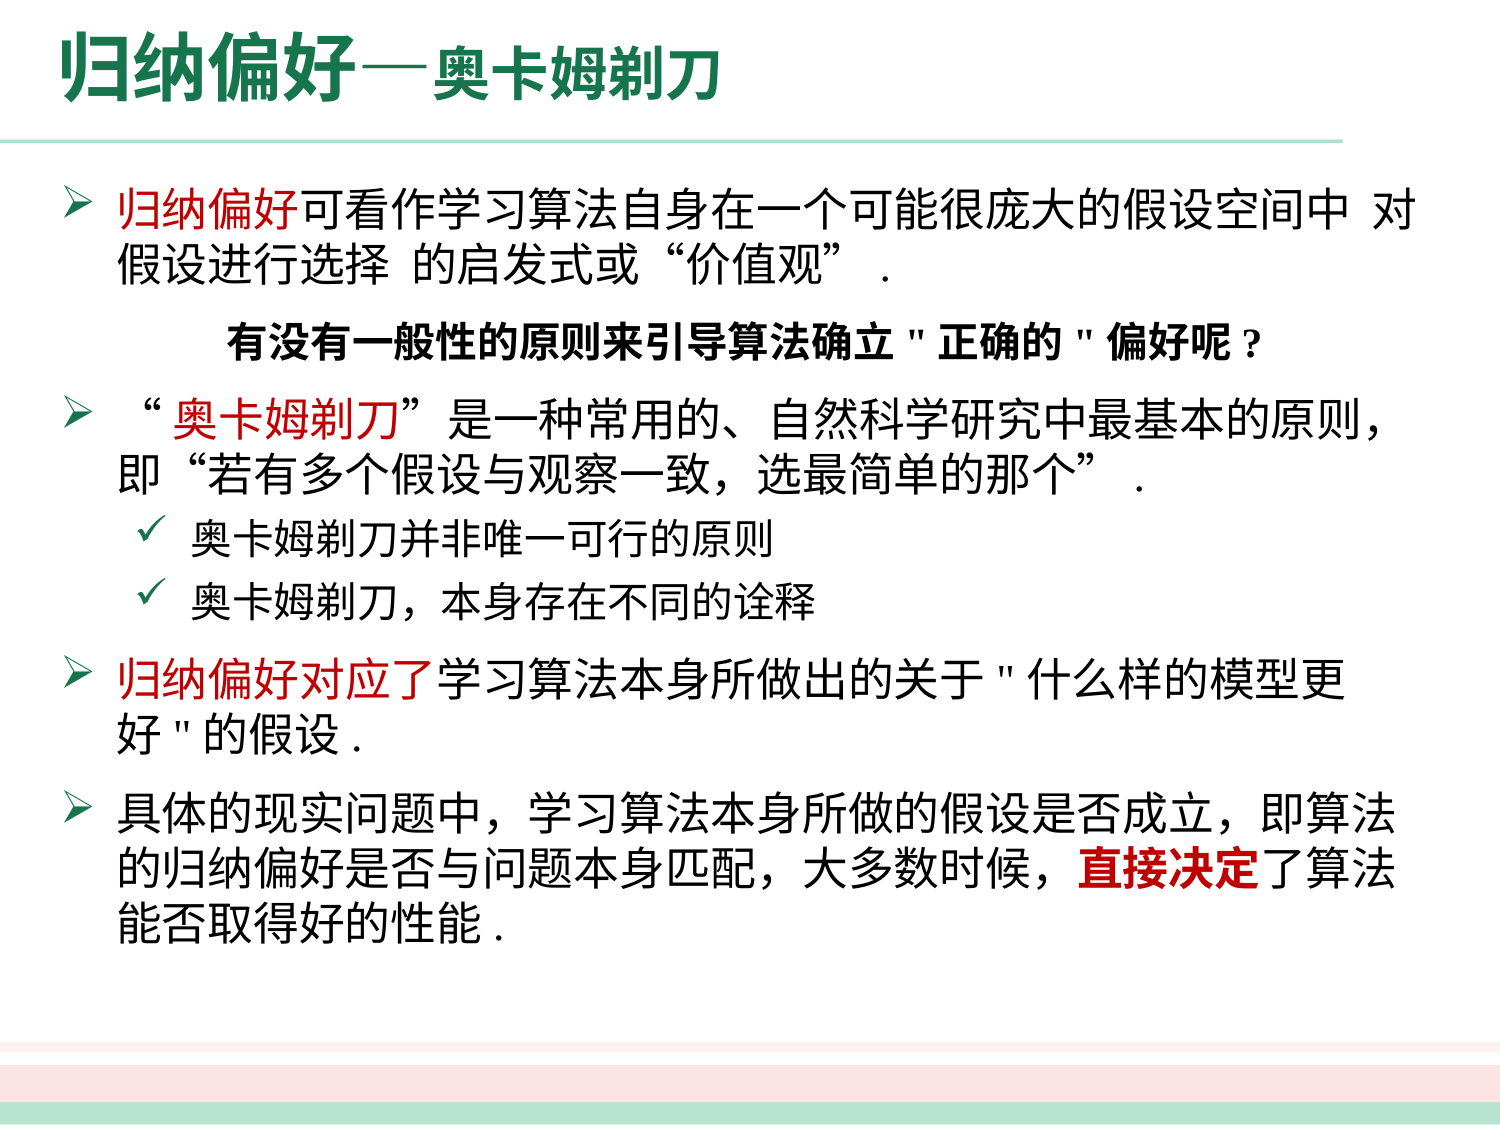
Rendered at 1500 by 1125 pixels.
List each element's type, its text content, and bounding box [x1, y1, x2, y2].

text_box [126, 645, 1194, 801]
picture [0, 0, 1500, 1125]
text_box 归纳偏好可看作学习算法自身在一个可能很庞大的假设空间中 对假设进行选择 的启发式或“价值观”. 有没有一般性的原则来引导算法确立"正确的"偏好呢? “奥卡姆剃刀”是一种常用的、自然科学研究中最基本的原则，即“若有多个假设与观察一致，选最简单的那个”. 奥卡姆剃刀并非唯一可行的原则 奥卡姆剃刀，本身存在不同的诠释 归纳偏好对应了学习算法本身所做出的关于"什么样的模型更好"的假设. 具体的现实问题中，学习算法本身所做的假设是否成立，即算法的归纳偏好是否与问题本身匹配，大多数时候，直接决定了算法能否取得好的性能. [44, 172, 1445, 1009]
title 归纳偏好—奥卡姆剃刀 [42, 7, 1337, 135]
text_box [130, 415, 1198, 572]
